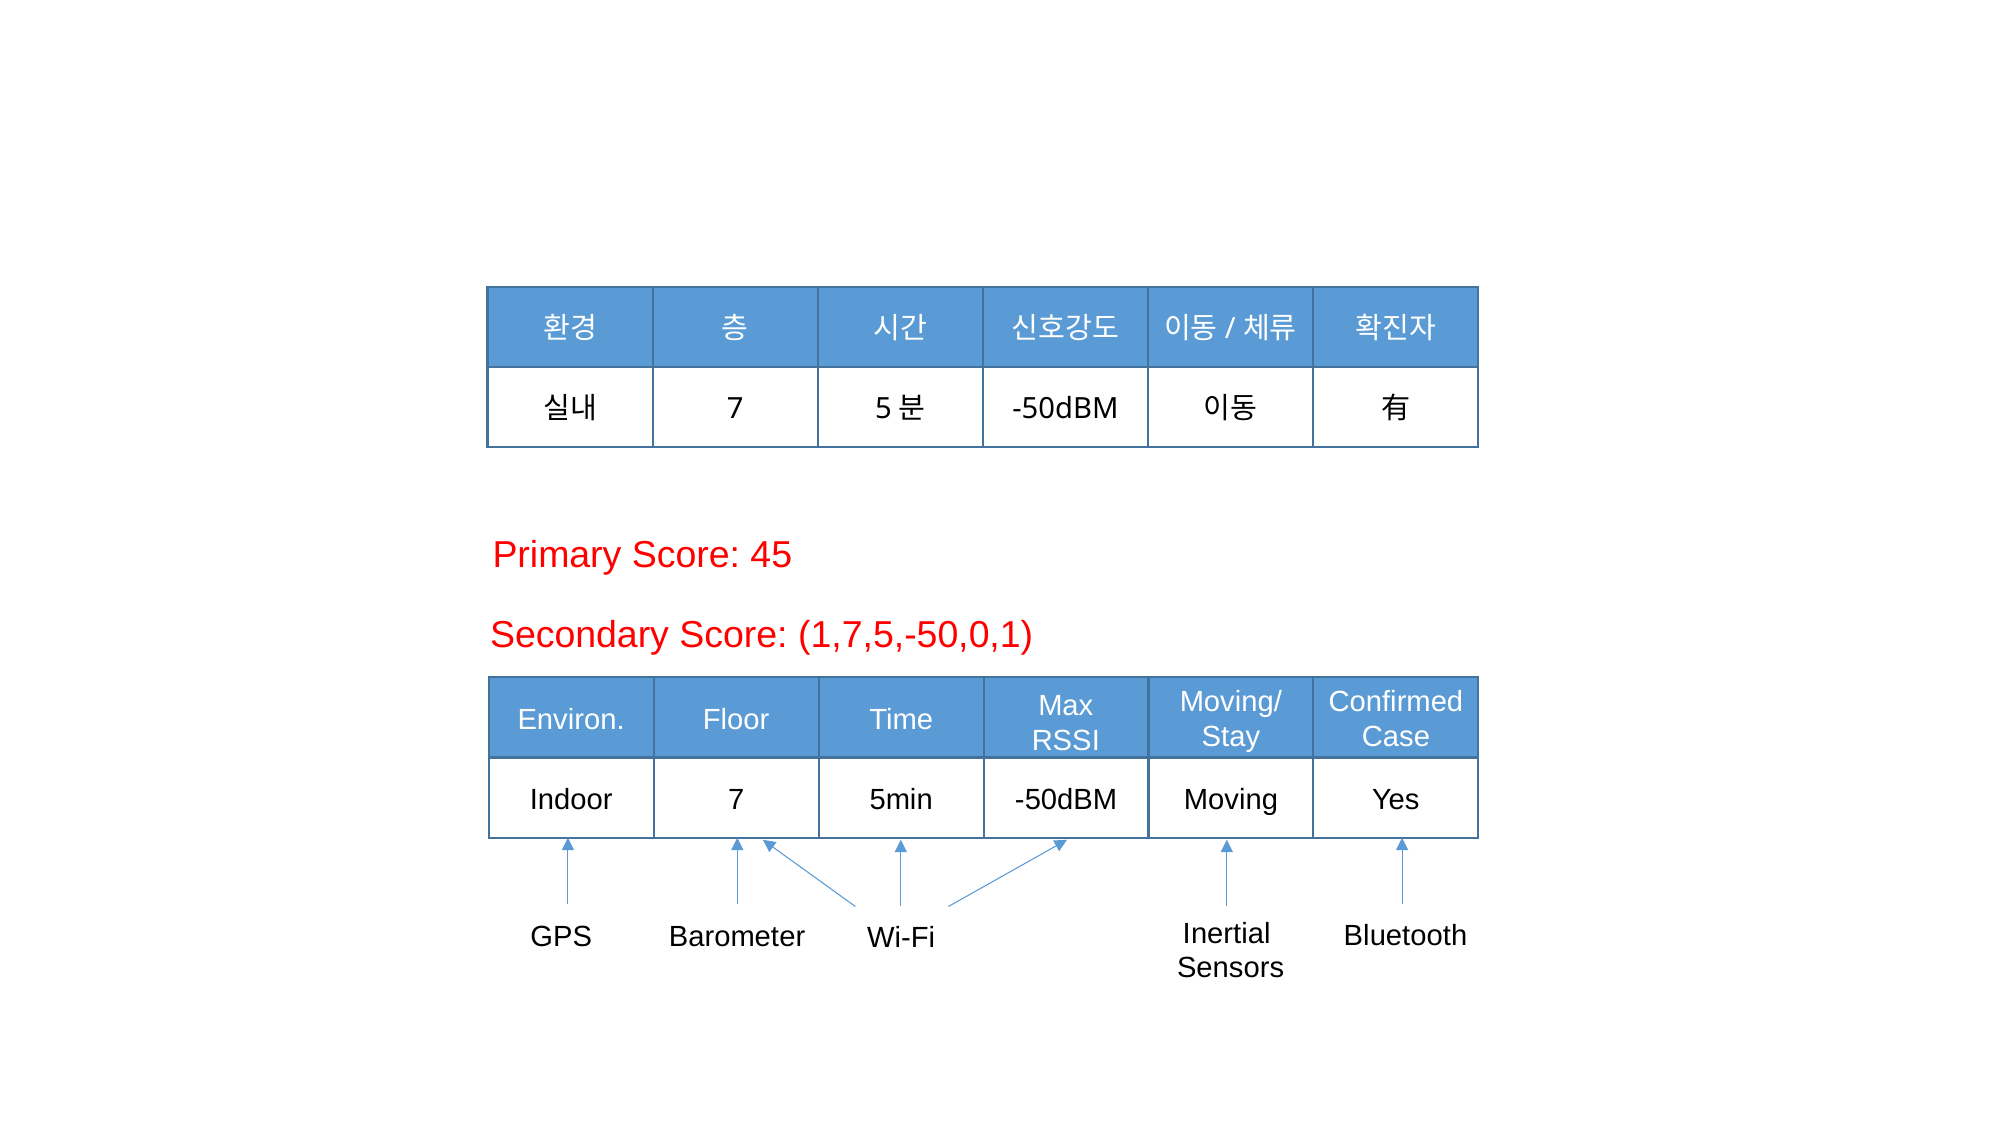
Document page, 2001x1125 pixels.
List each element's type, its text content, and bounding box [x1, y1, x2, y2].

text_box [487, 286, 1479, 448]
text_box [488, 677, 1479, 838]
text_box Primary Score: 45 [477, 522, 808, 583]
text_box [948, 839, 1067, 907]
text_box Secondary Score: (1,7,5,-50,0,1) [475, 602, 1049, 663]
text_box GPS [515, 909, 608, 960]
text_box Barometer [654, 909, 821, 960]
text_box Inertial Sensors [1162, 906, 1300, 992]
text_box Bluetooth [1328, 908, 1483, 959]
text_box Wi-Fi [852, 910, 950, 961]
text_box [762, 839, 856, 907]
